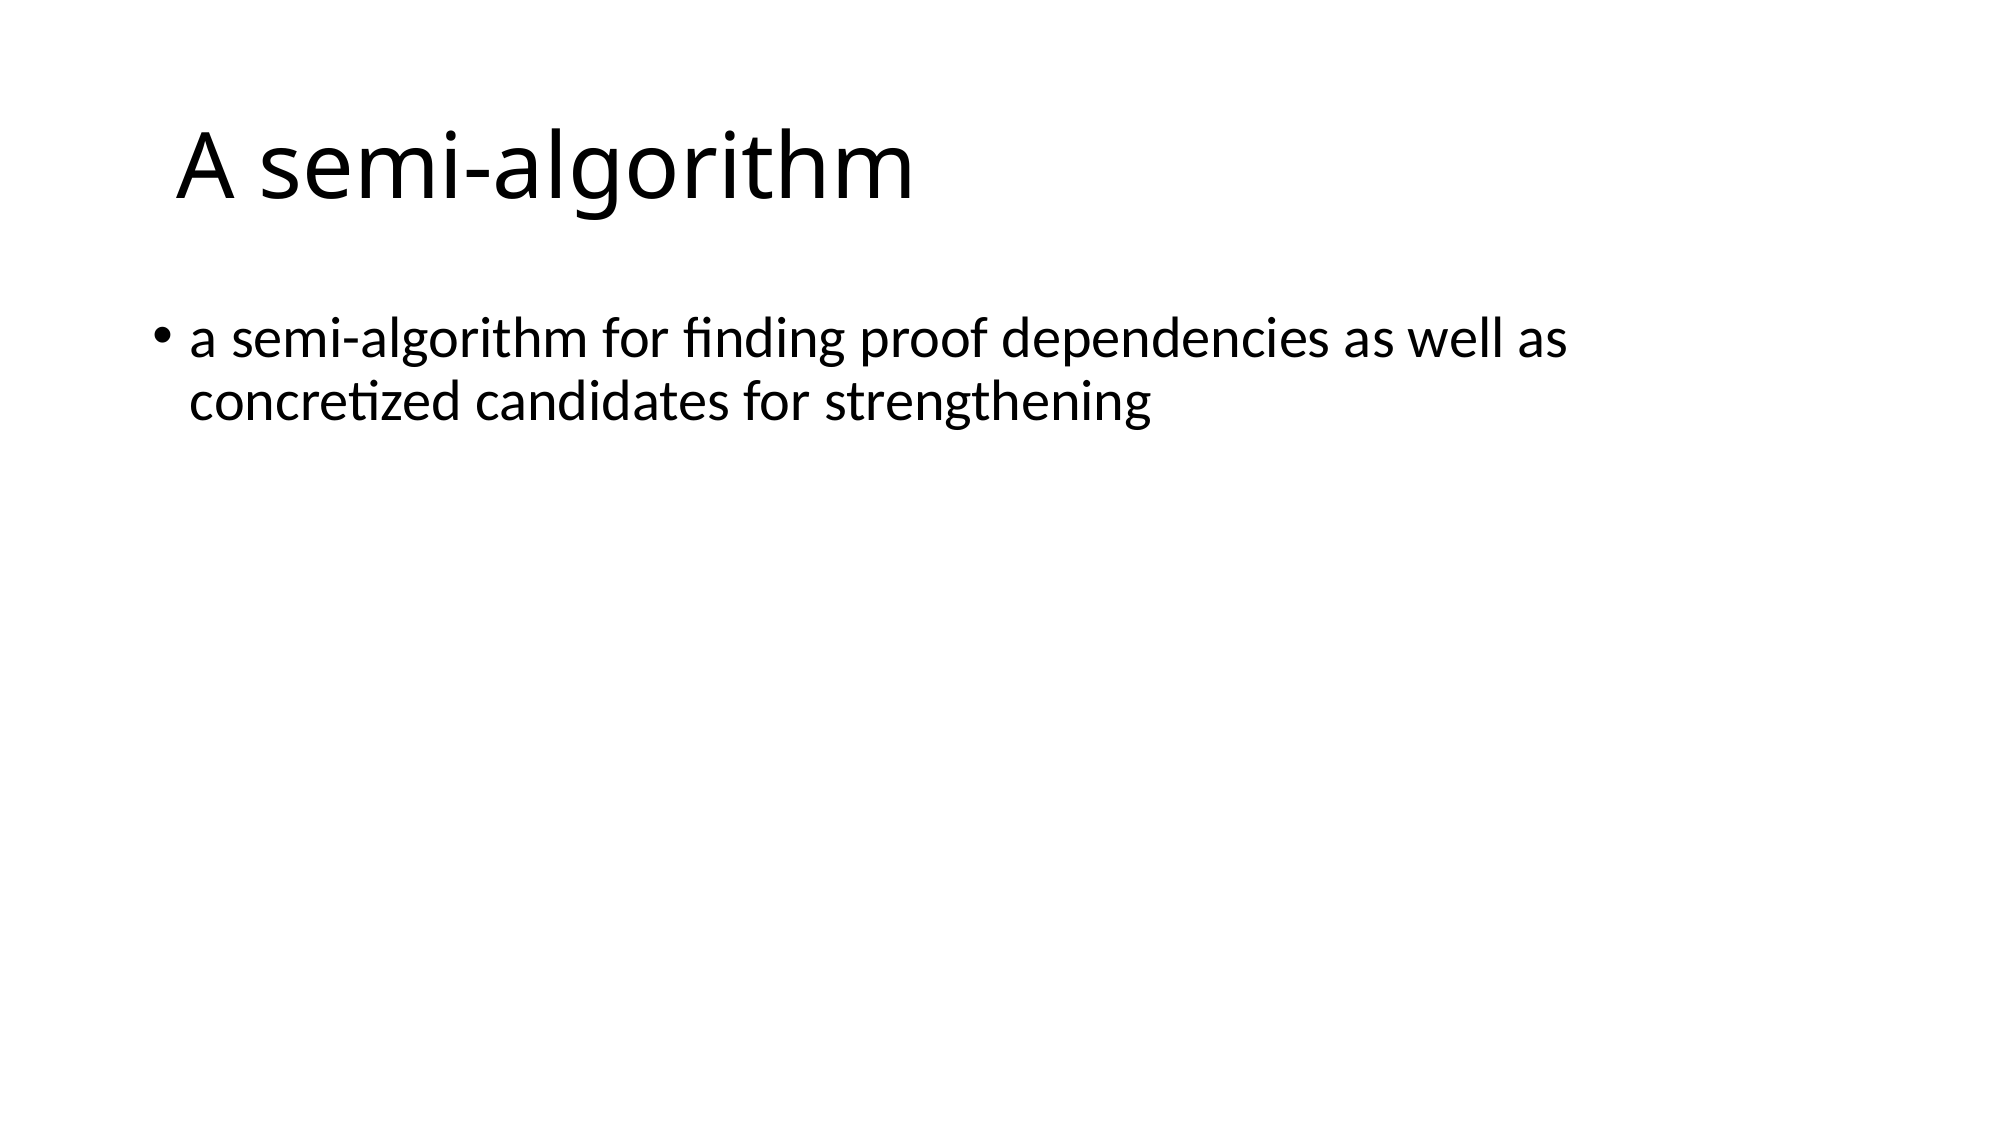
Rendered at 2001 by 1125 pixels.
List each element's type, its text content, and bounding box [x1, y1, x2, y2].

title A semi-algorithm [137, 59, 1863, 278]
list a semi-algorithm for finding proof dependencies as well as concretized candidates for strengthening [137, 299, 1863, 1014]
